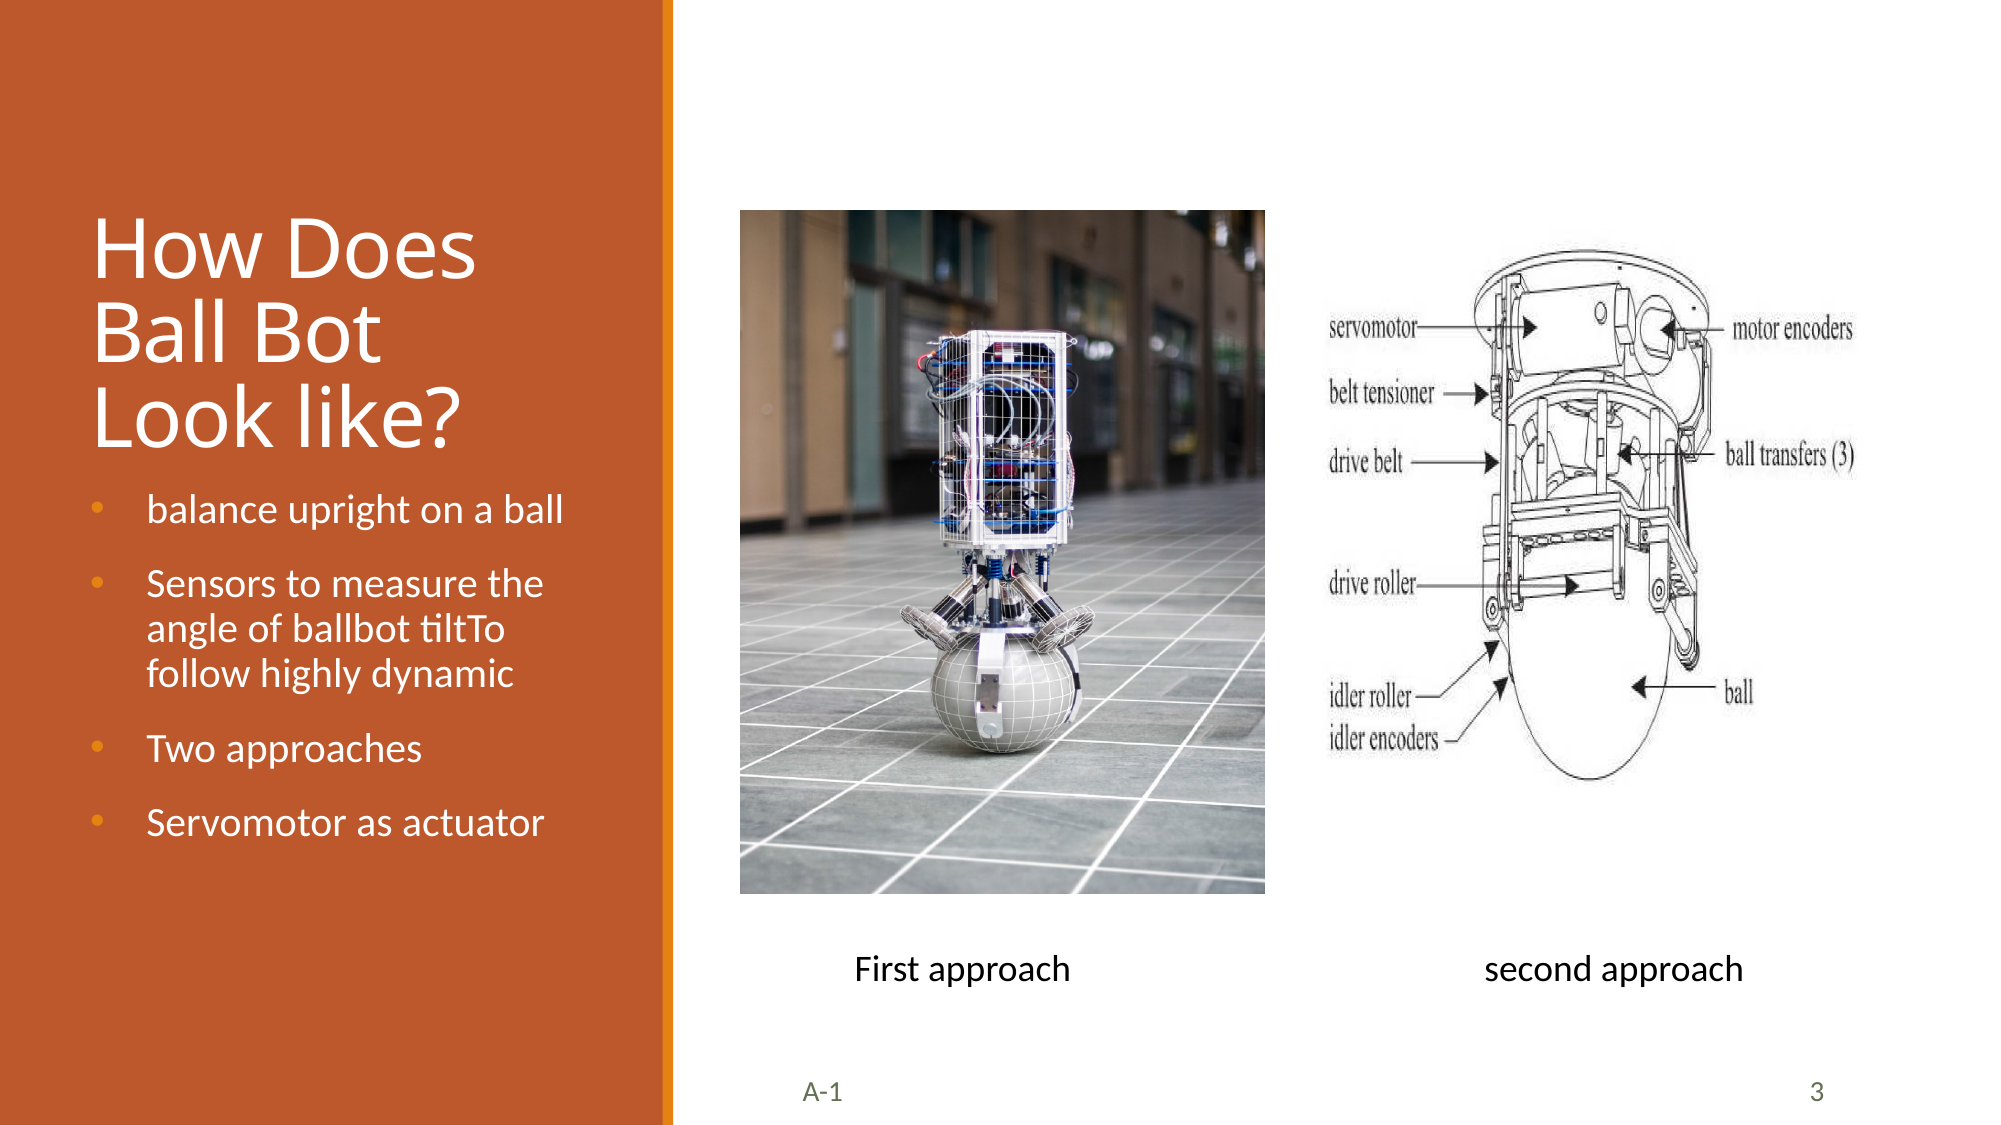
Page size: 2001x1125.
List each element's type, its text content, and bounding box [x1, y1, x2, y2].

picture [740, 209, 1266, 894]
list balance upright on a ball Sensors to measure the angle of ballbot tiltTo follow highly dynamic Two approaches Servomotor as actuator [75, 479, 600, 1035]
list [1296, 218, 1969, 864]
title How Does Ball Bot Look like? [75, 97, 600, 473]
slide_number 3 [1624, 1059, 1840, 1120]
text_box second approach [1469, 936, 1779, 996]
footer a-1 [787, 1059, 1550, 1120]
text_box First approach [839, 936, 1149, 996]
